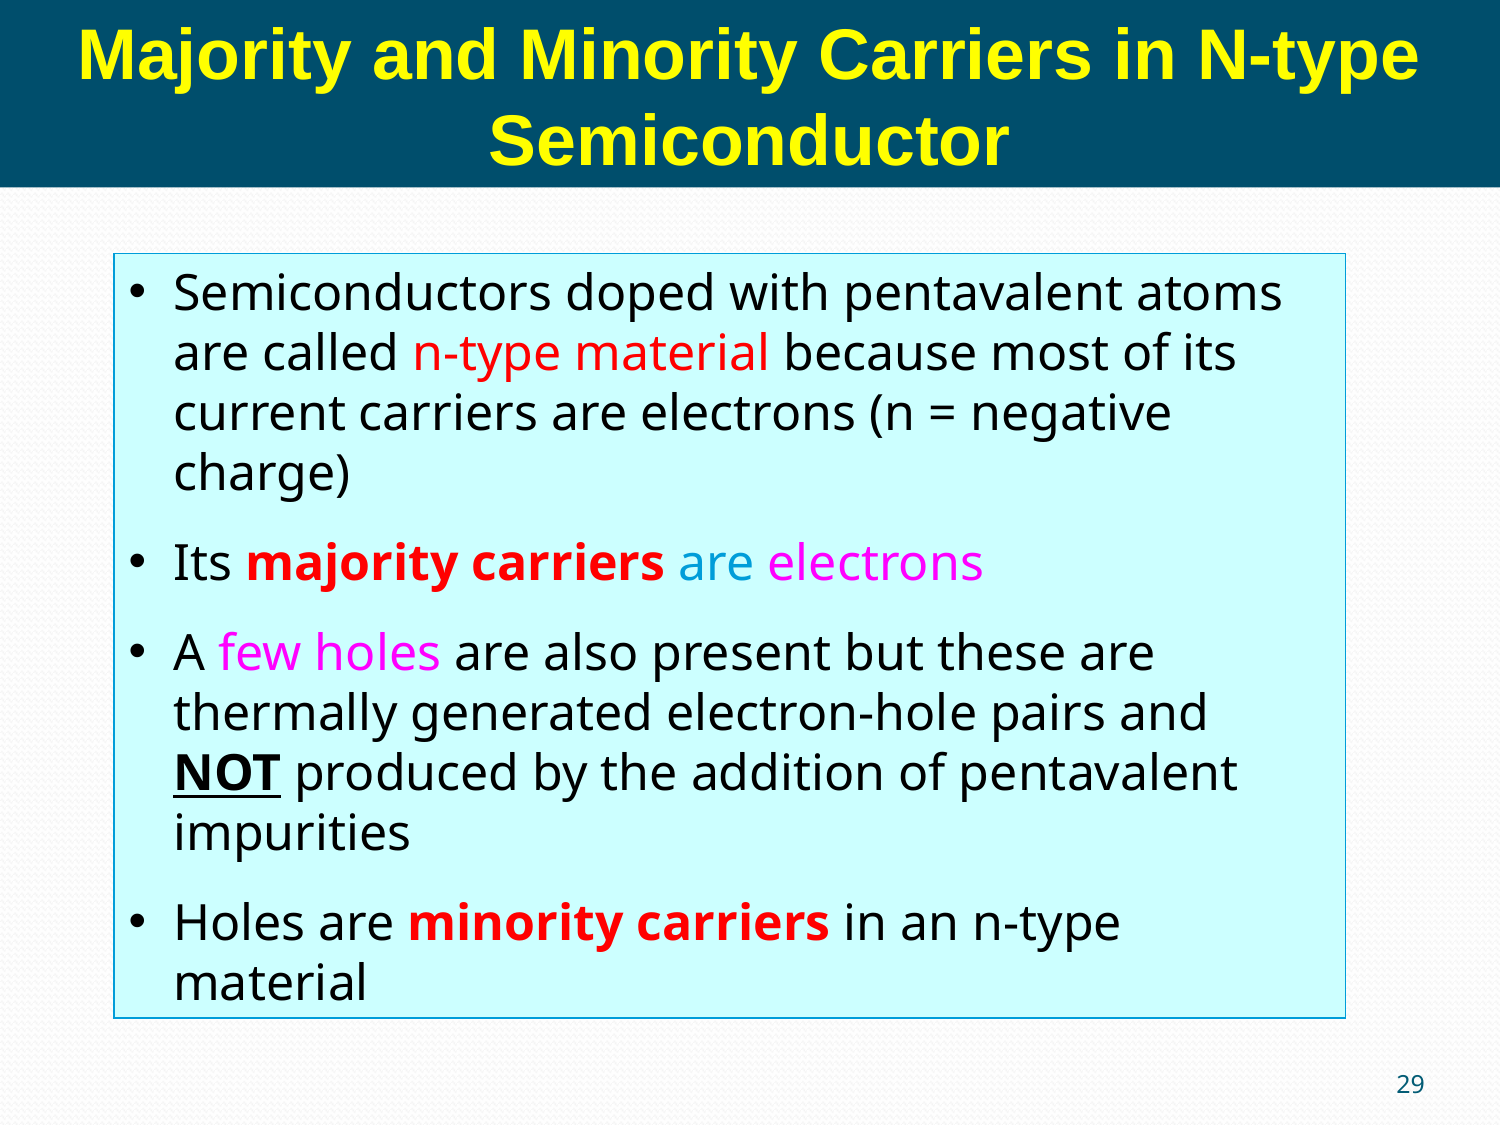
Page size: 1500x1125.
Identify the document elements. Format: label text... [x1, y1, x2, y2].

text_box Majority and Minority Carriers in N-type Semiconductor [0, 0, 1500, 188]
text_box Semiconductors doped with pentavalent atoms are called n-type material because most of its current carriers are electrons (n = negative charge) Its majority carriers are electrons A few holes are also present but these are thermally generated electron-hole pairs and NOT produced by the addition of pentavalent impurities Holes are minority carriers in an n-type material [113, 253, 1346, 1019]
slide_number 29 [1299, 1042, 1425, 1103]
